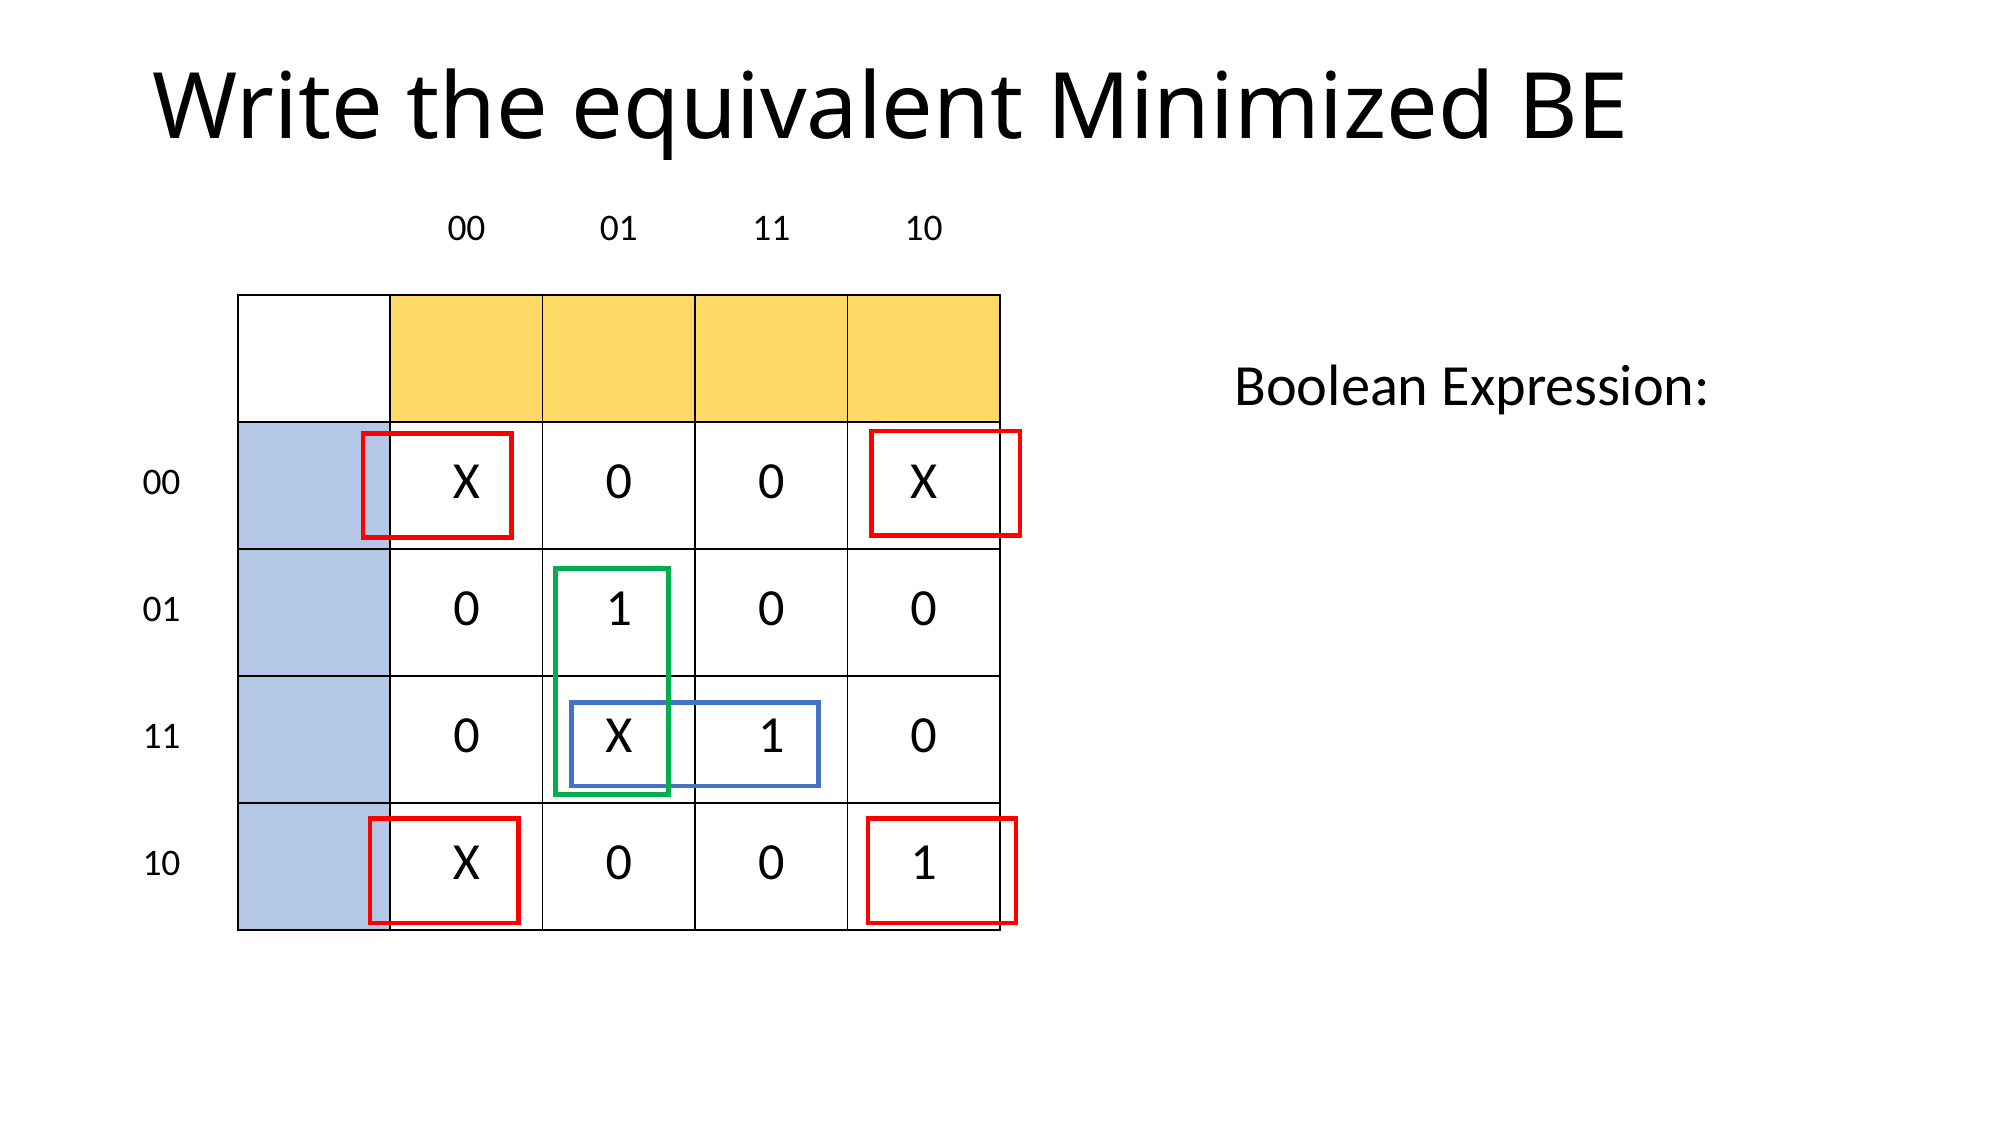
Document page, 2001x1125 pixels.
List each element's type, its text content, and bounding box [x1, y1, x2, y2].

text_box [362, 432, 512, 539]
text_box [554, 568, 669, 795]
title Write the equivalent Minimized BE [137, 0, 1863, 218]
text_box [369, 817, 519, 924]
text_box [669, 702, 819, 787]
text_box [871, 430, 1021, 536]
text_box [867, 817, 1017, 924]
